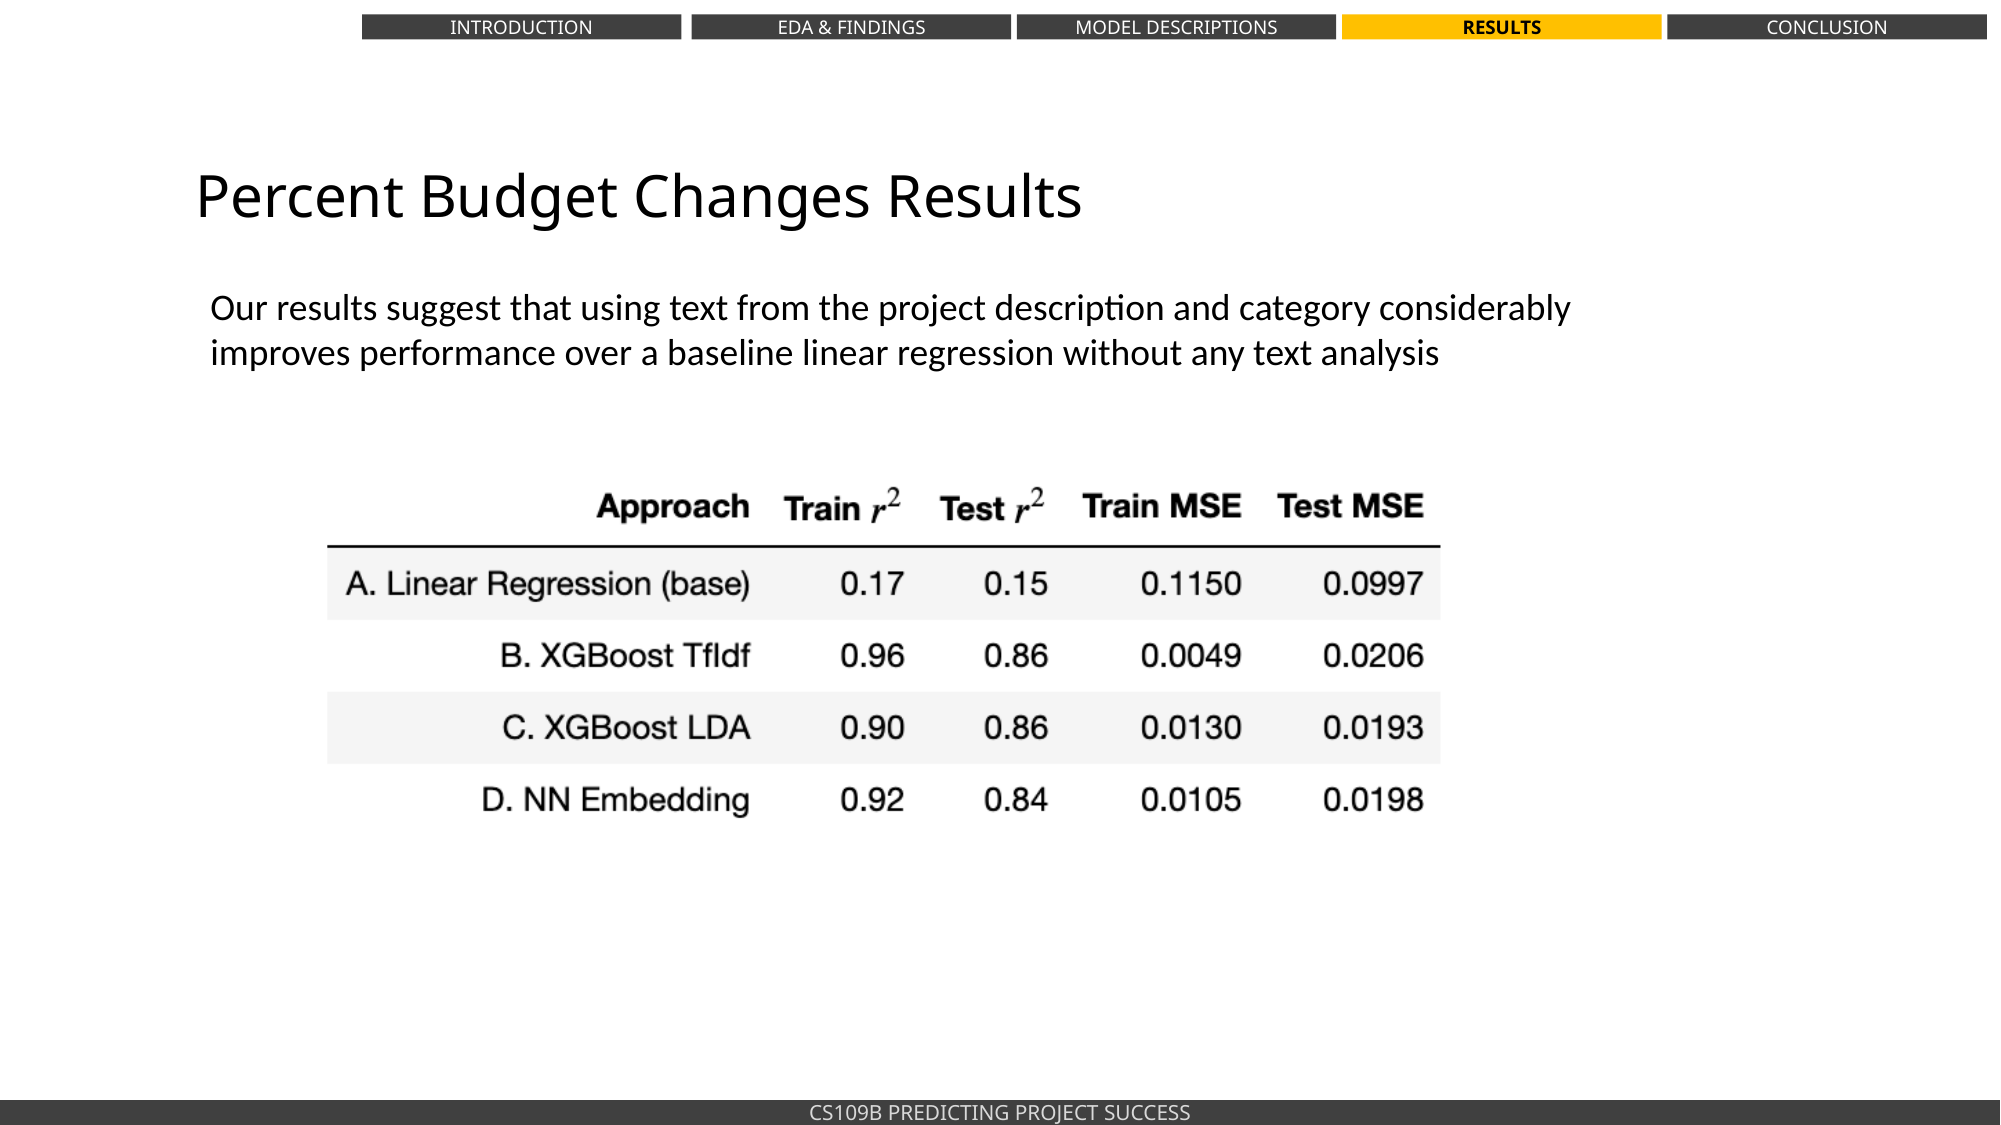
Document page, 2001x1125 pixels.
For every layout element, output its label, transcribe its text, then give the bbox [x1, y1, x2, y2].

text_box Percent Budget Changes Results [180, 152, 1820, 372]
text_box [361, 14, 1987, 40]
picture [228, 465, 1576, 897]
text_box Our results suggest that using text from the project description and category considerably improves performance over a baseline linear regression without any text analysis [195, 276, 1609, 381]
text_box CS109B PREDICTING PROJECT SUCCESS [0, 1099, 2000, 1125]
